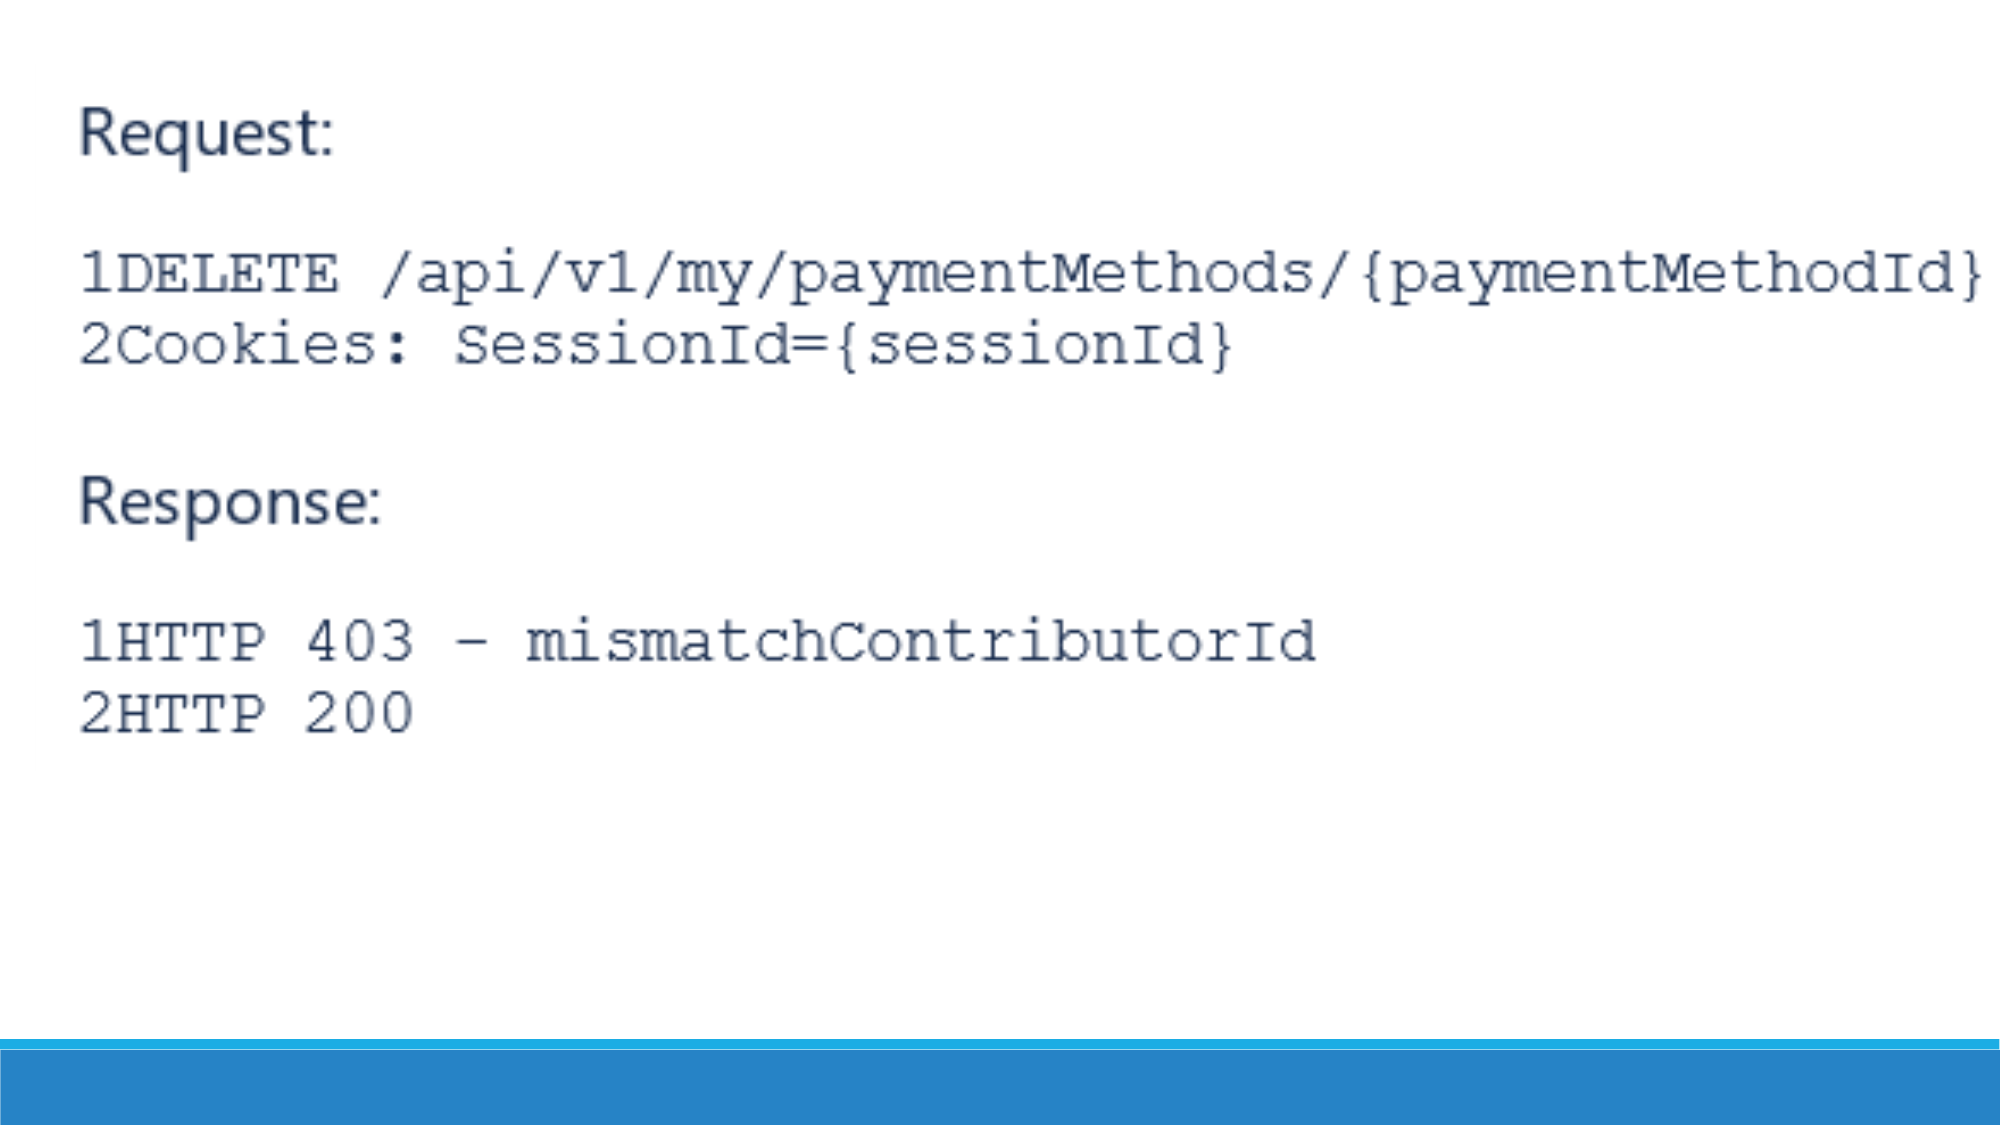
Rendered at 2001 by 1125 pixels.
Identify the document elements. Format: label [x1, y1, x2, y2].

picture [33, 63, 1986, 771]
